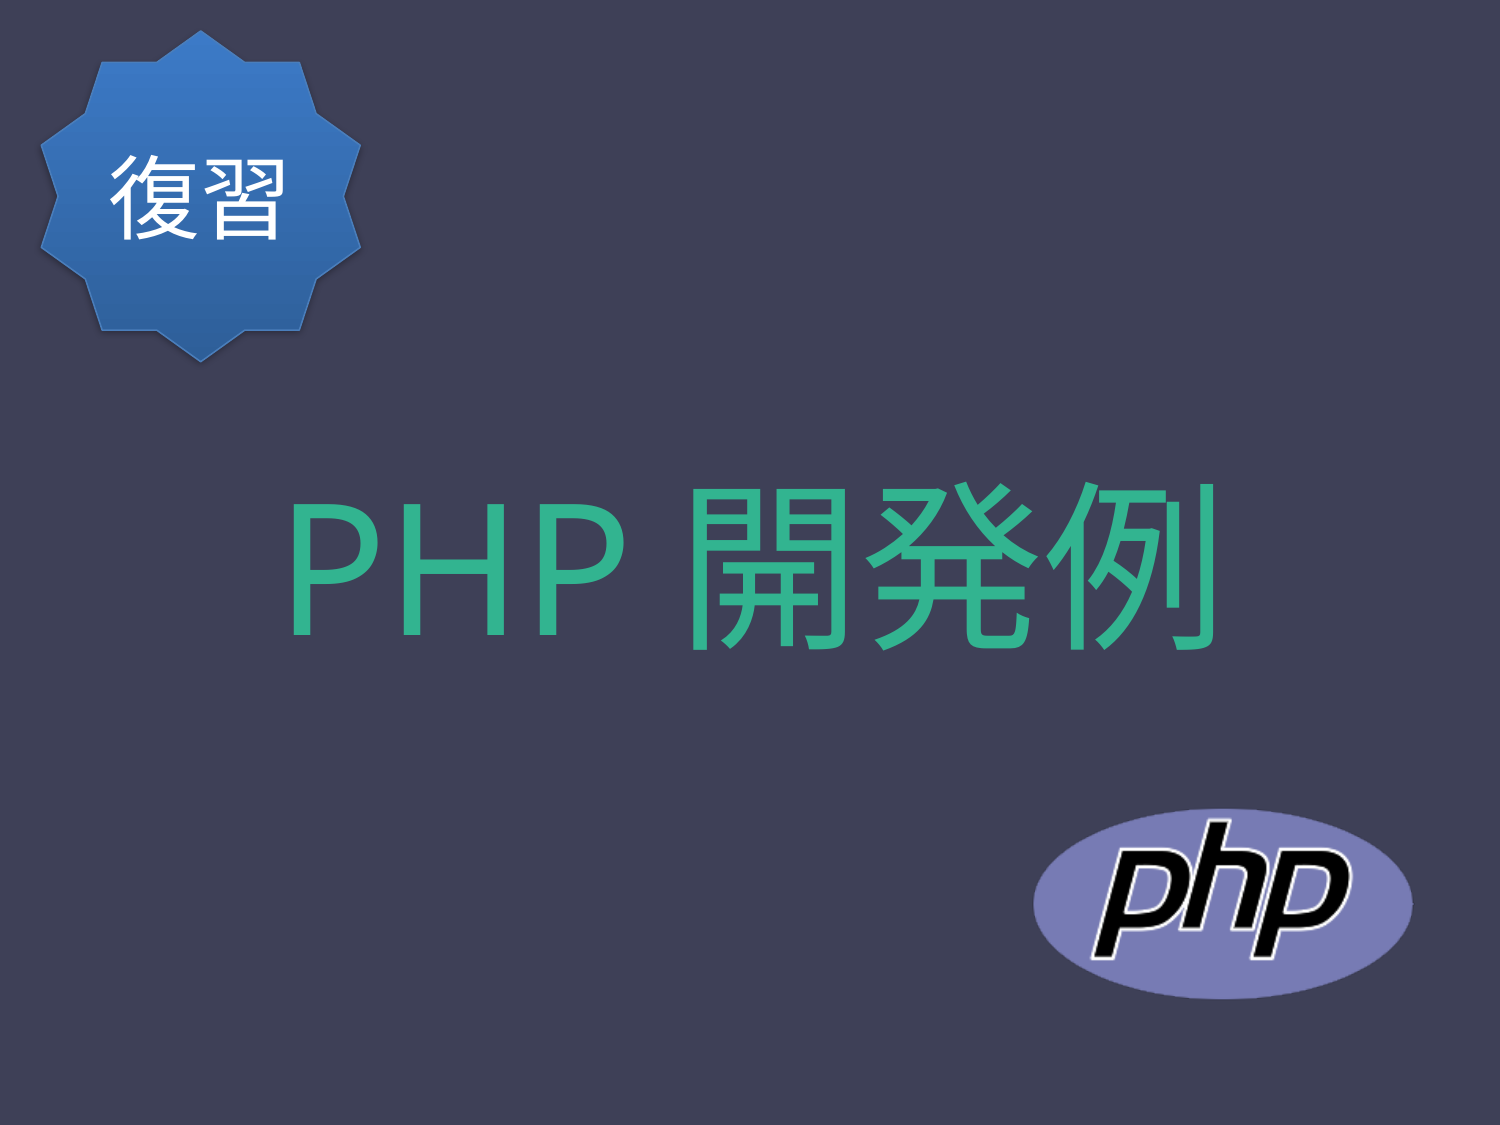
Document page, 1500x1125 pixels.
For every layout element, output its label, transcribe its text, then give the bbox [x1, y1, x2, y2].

text_box 復習 [40, 30, 361, 363]
title PHP開発例 [76, 196, 1427, 929]
picture [985, 761, 1459, 1046]
